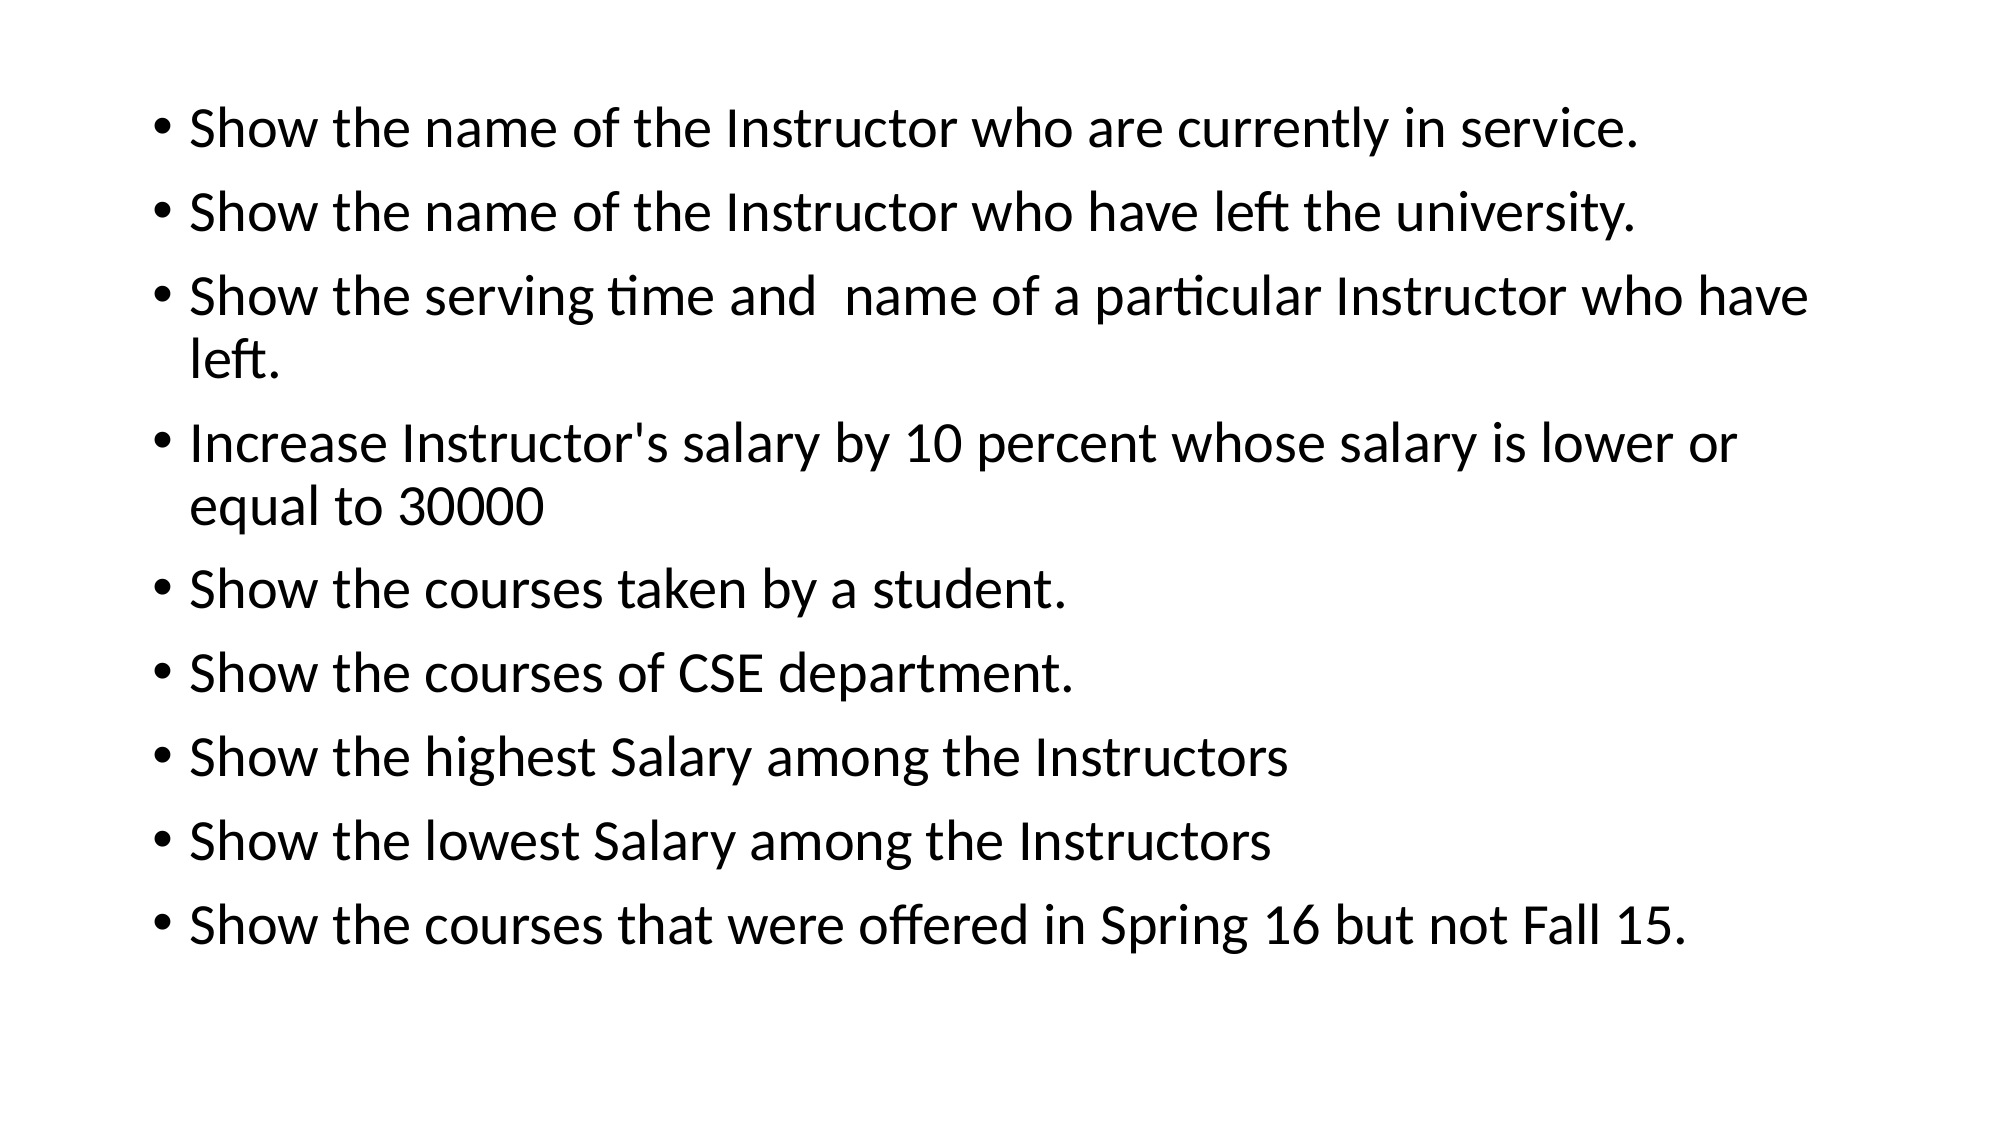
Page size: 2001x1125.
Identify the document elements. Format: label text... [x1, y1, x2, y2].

list Show the name of the Instructor who are currently in service. Show the name of the Instructor who have left the university. Show the serving time and name of a particular Instructor who have left. Increase Instructor's salary by 10 percent whose salary is lower or equal to 30000 Show the courses taken by a student. Show the courses of CSE department. Show the highest Salary among the Instructors Show the lowest Salary among the Instructors Show the courses that were offered in Spring 16 but not Fall 15. [137, 90, 1863, 1014]
